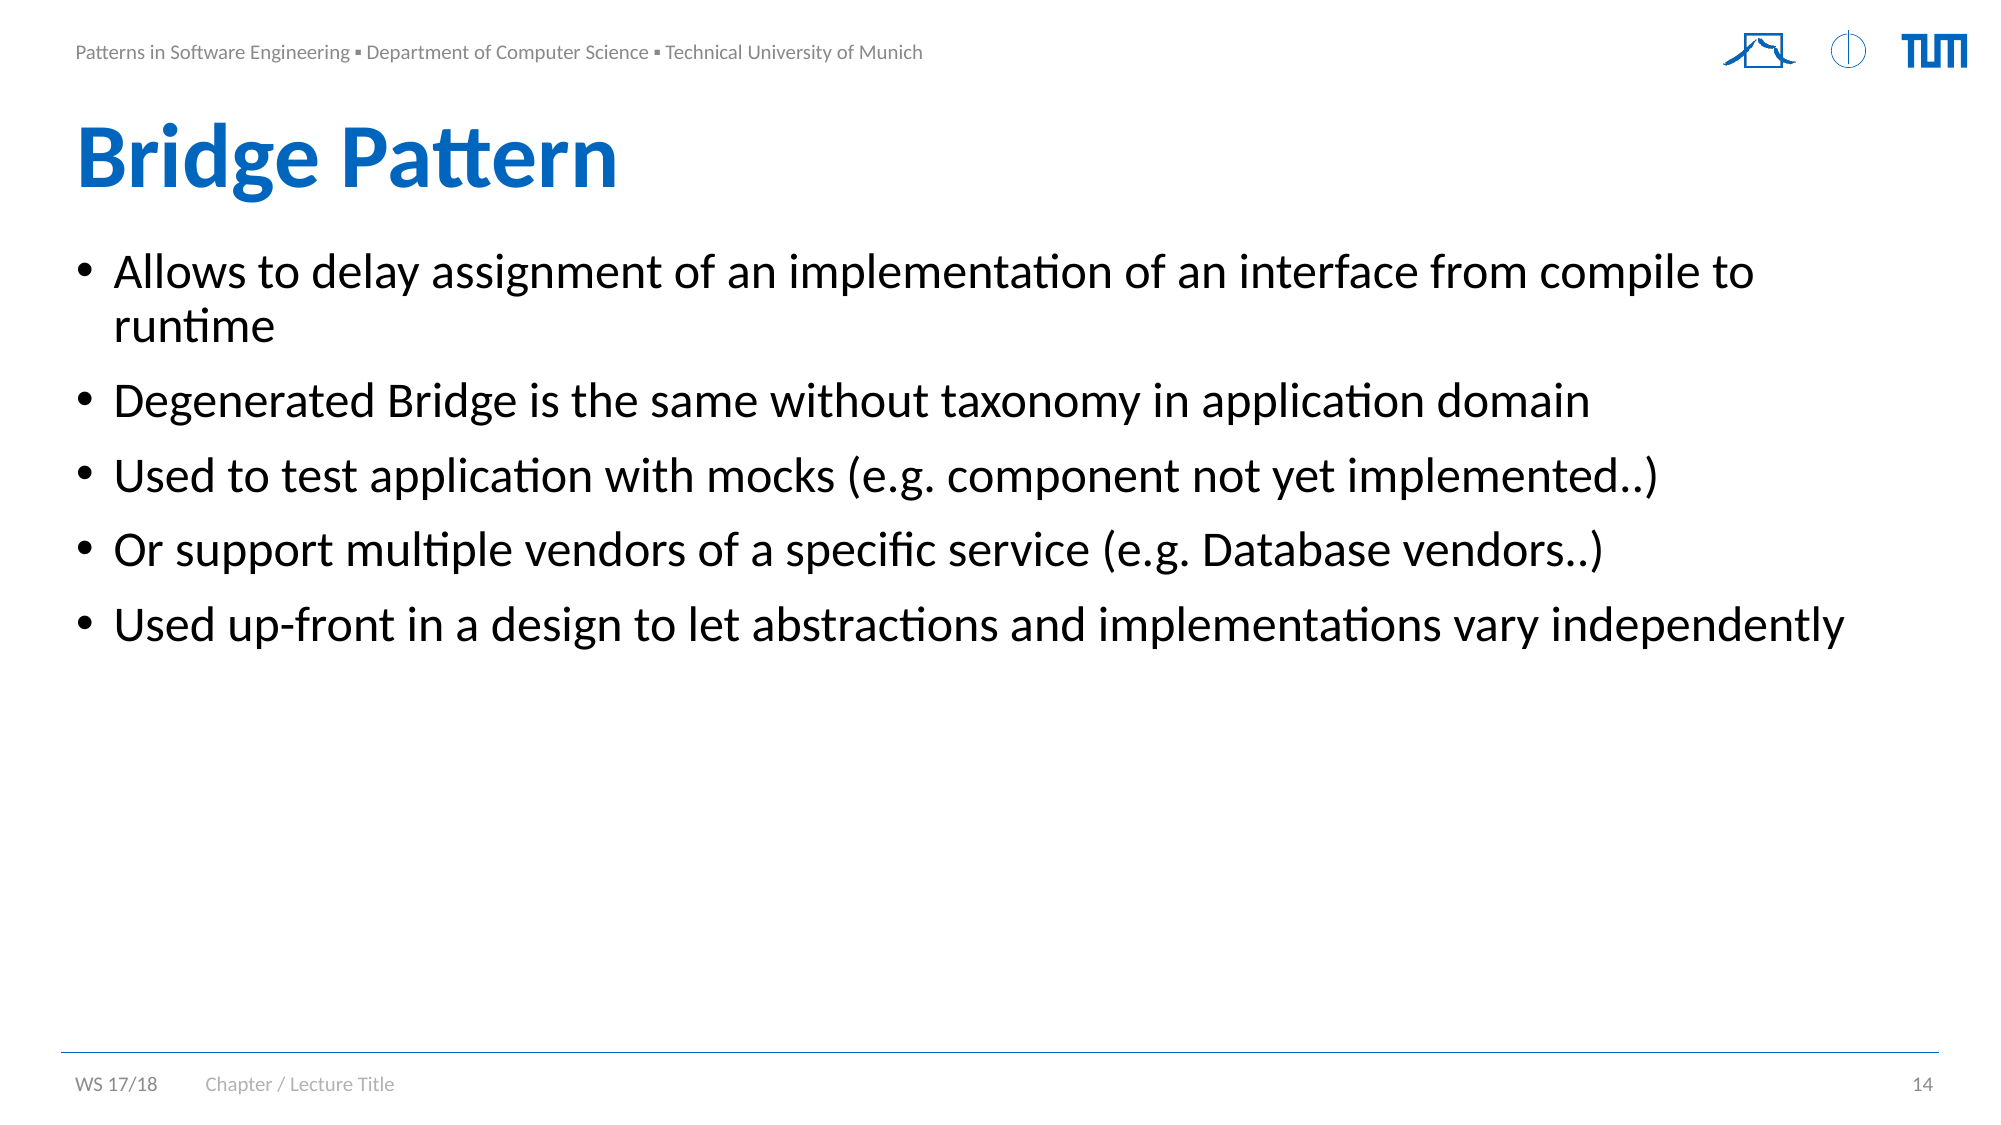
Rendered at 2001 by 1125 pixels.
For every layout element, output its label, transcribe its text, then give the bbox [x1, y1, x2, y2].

slide_number 14 [1850, 1065, 1940, 1101]
list Allows to delay assignment of an implementation of an interface from compile to runtime Degenerated Bridge is the same without taxonomy in application domain Used to test application with mocks (e.g. component not yet implemented..) Or support multiple vendors of a specific service (e.g. Database vendors..) Used up-front in a design to let abstractions and implementations vary independently [60, 237, 1940, 966]
picture [1723, 33, 1796, 68]
slide_number WS 17/18 [61, 1065, 173, 1101]
footer Chapter / Lecture Title [190, 1065, 1482, 1101]
title Bridge Pattern [60, 102, 1940, 214]
